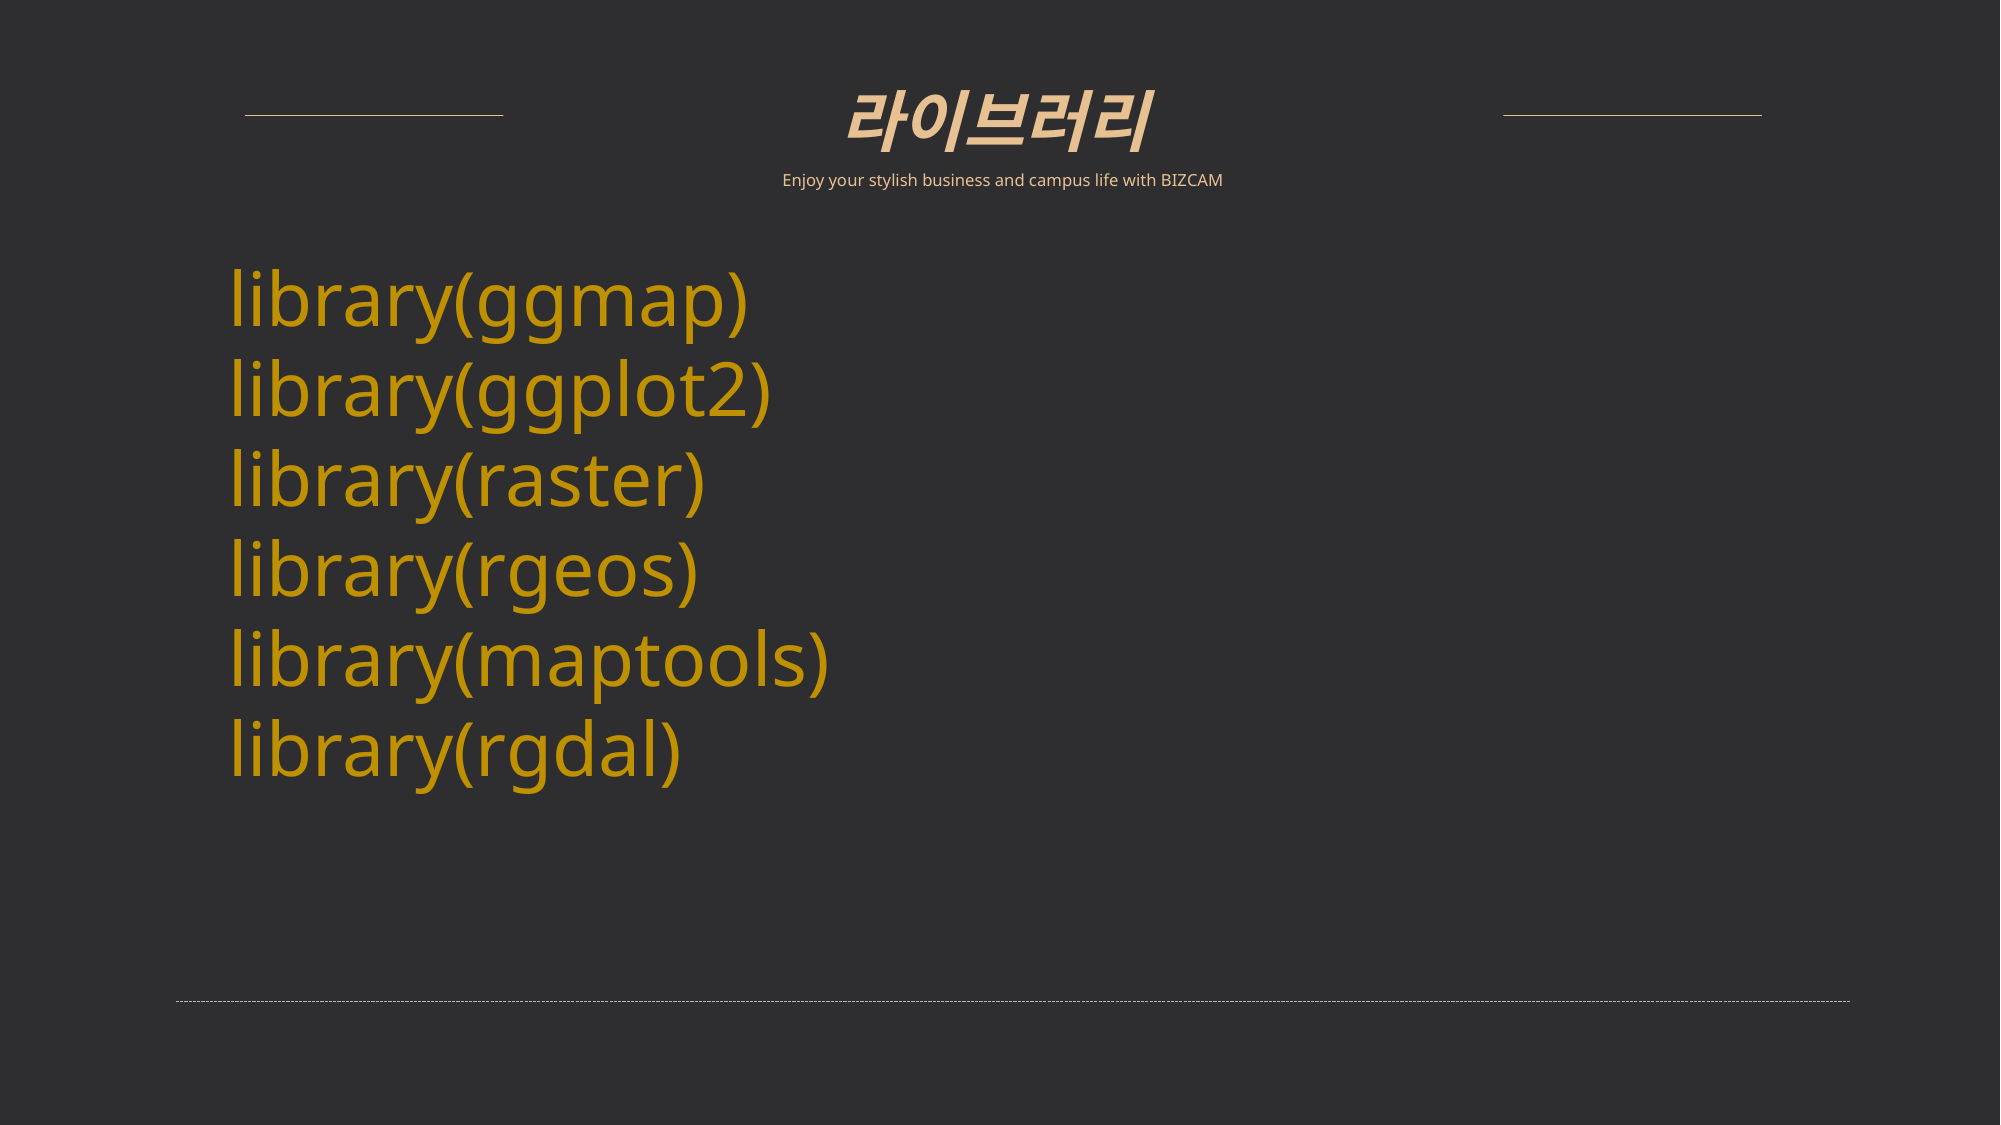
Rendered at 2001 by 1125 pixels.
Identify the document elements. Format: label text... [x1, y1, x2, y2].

text_box library(ggmap) library(ggplot2) library(raster) library(rgeos) library(maptools) library(rgdal) [213, 244, 1851, 799]
text_box 라이브러리 Enjoy your stylish business and campus life with BIZCAM [503, 116, 1504, 198]
text_box 라이브러리 Enjoy your stylish business and campus life with BIZCAM [503, 32, 1504, 115]
